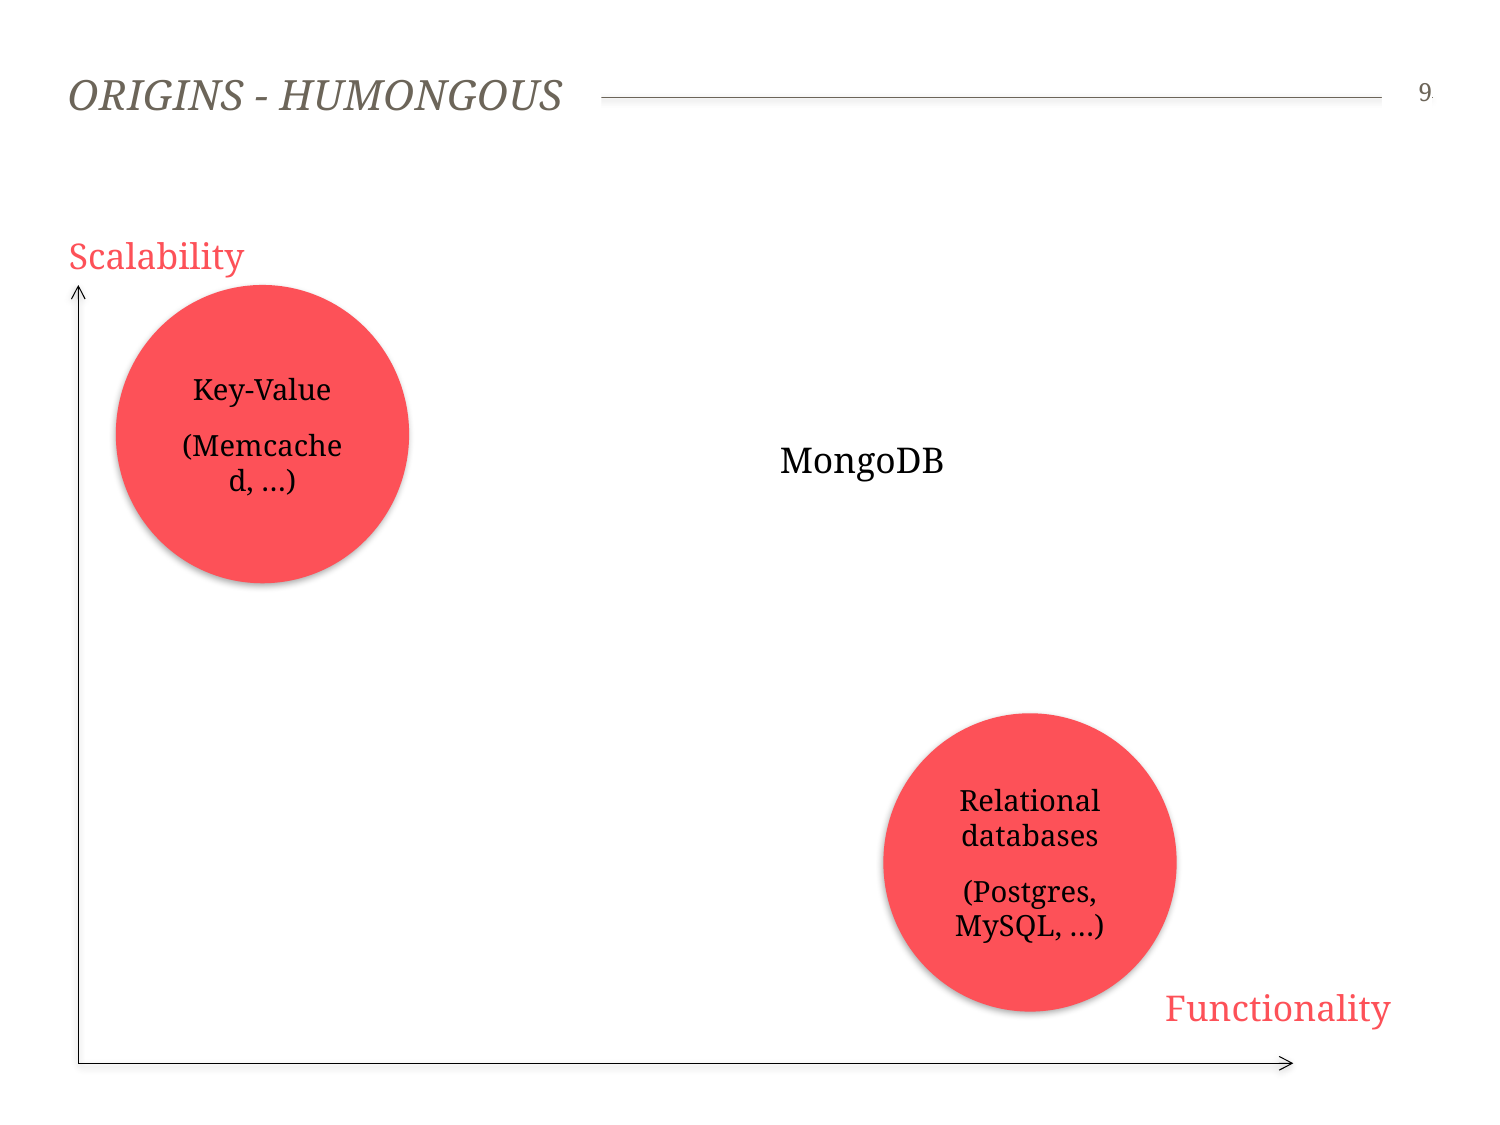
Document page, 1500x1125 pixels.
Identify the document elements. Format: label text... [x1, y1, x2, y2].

text_box Key-Value (Memcached, …) [115, 284, 410, 585]
text_box Functionality [1150, 978, 1437, 1036]
text_box Scalability [54, 226, 263, 285]
text_box MongoDB [764, 430, 1002, 489]
title Origins - humongous [52, 68, 602, 120]
text_box Relational databases (Postgres, MySQL, …) [882, 712, 1178, 1013]
slide_number 9 [1381, 70, 1433, 117]
